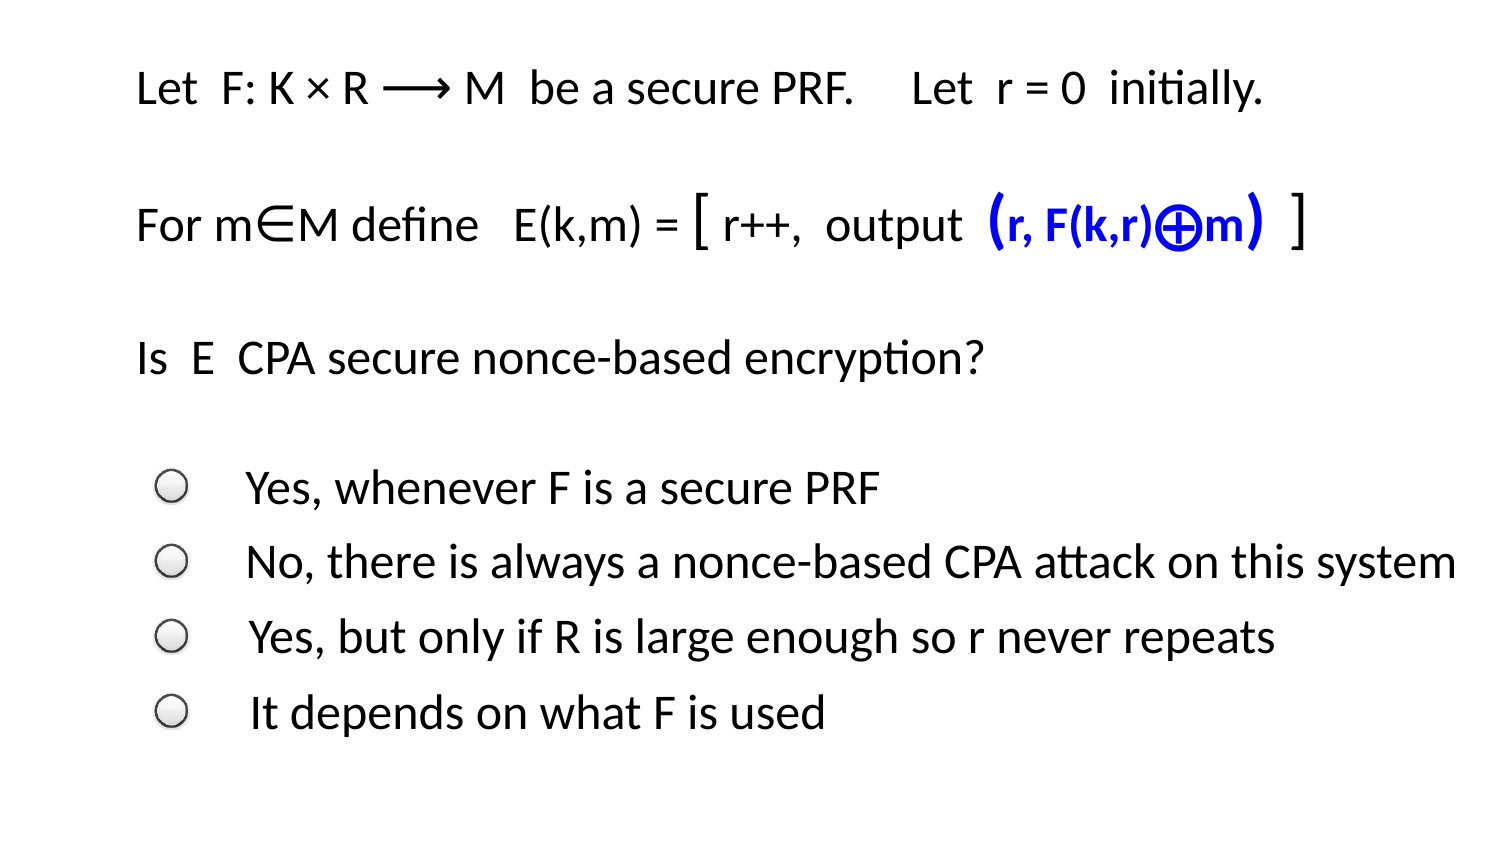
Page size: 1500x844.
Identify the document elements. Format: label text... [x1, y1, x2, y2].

text_box Yes, whenever F is a secure PRF [230, 446, 896, 521]
text_box Yes, but only if R is large enough so r never repeats [233, 596, 1292, 671]
text_box It depends on what F is used [234, 671, 842, 747]
text_box No, there is always a nonce-based CPA attack on this system [230, 521, 1473, 596]
text_box Let F: K × R ⟶ M be a secure PRF. Let r = 0 initially. For m∈M define E(k,m) = [ r++, output (r, F(k,r)⨁m) ] Is E CPA secure nonce-based encryption? [121, 46, 1324, 392]
picture [150, 464, 192, 507]
picture [150, 689, 192, 732]
picture [150, 539, 192, 582]
picture [150, 614, 192, 657]
